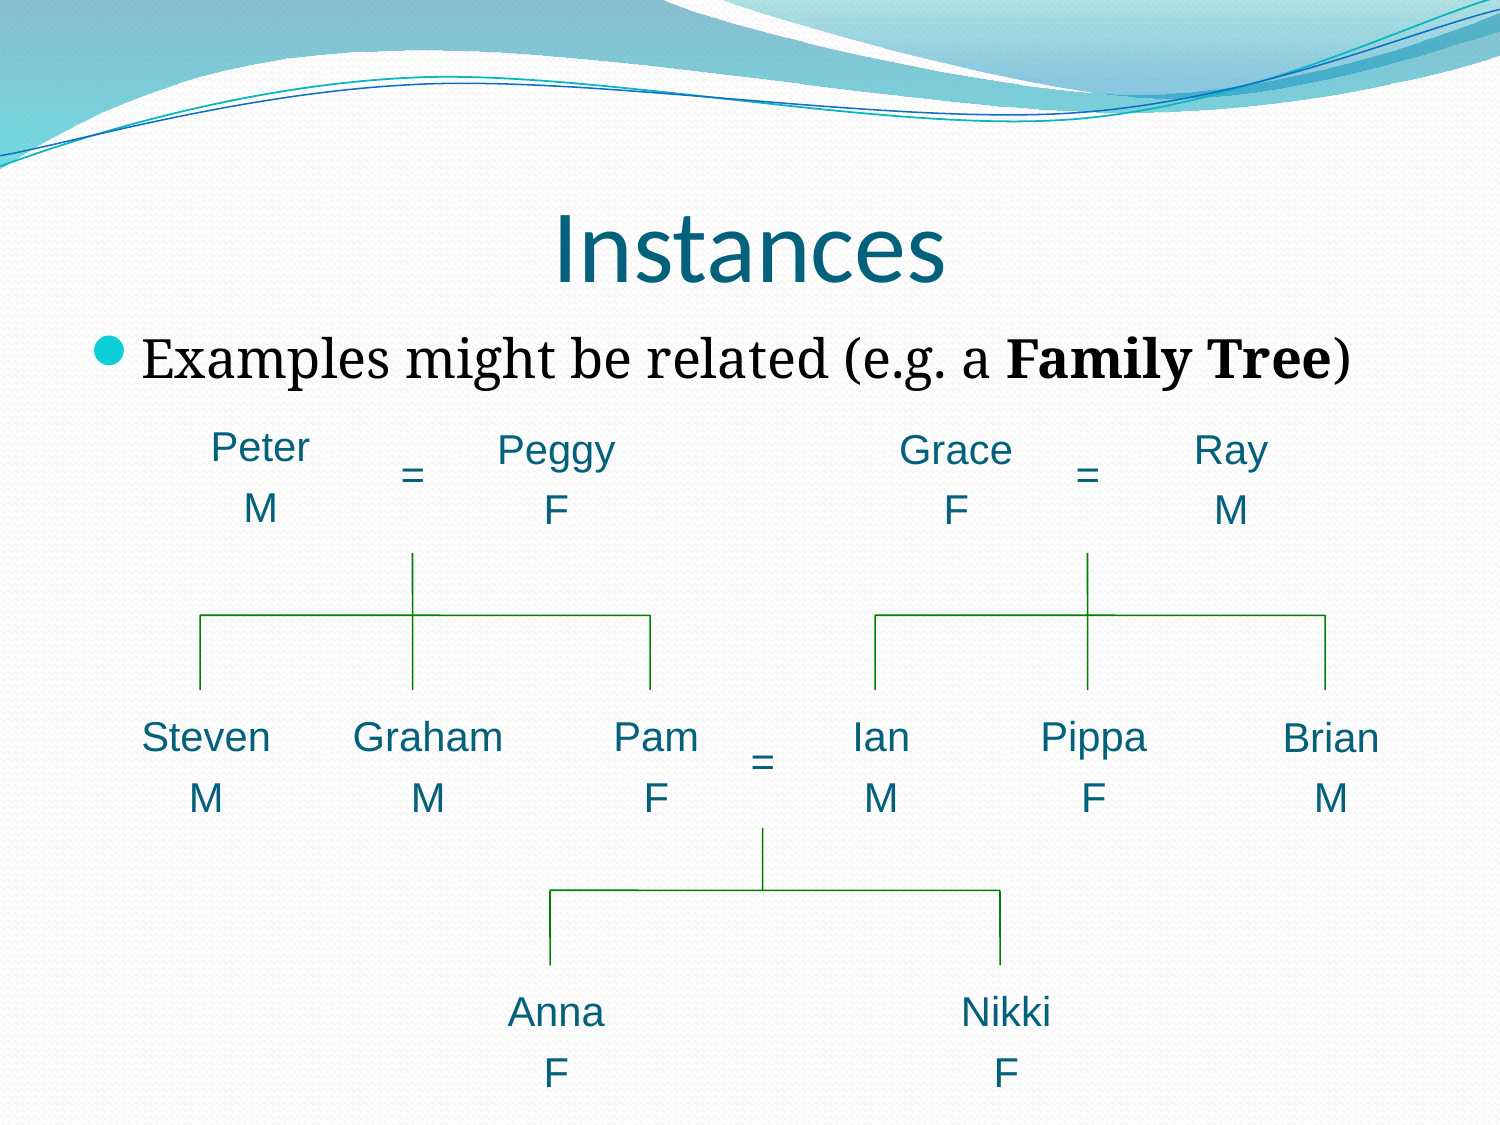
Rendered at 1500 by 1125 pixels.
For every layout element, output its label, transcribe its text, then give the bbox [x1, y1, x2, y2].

text_box = [362, 440, 462, 504]
text_box = [1037, 440, 1138, 504]
text_box Anna F [462, 977, 650, 1103]
list Examples might be related (e.g. a Family Tree) [75, 317, 1425, 1038]
text_box Ray M [1137, 415, 1325, 541]
text_box Peggy F [462, 415, 650, 541]
text_box Nikki F [912, 977, 1100, 1103]
text_box Pam F [562, 702, 750, 828]
text_box Grace F [862, 415, 1050, 541]
text_box Pippa F [999, 702, 1188, 828]
text_box = [712, 727, 813, 792]
text_box Ian M [787, 702, 975, 828]
text_box Steven M [112, 702, 300, 828]
text_box Peter M [166, 412, 355, 538]
title Instances [75, 115, 1425, 303]
text_box Brian M [1237, 702, 1425, 828]
text_box Graham M [324, 702, 532, 828]
